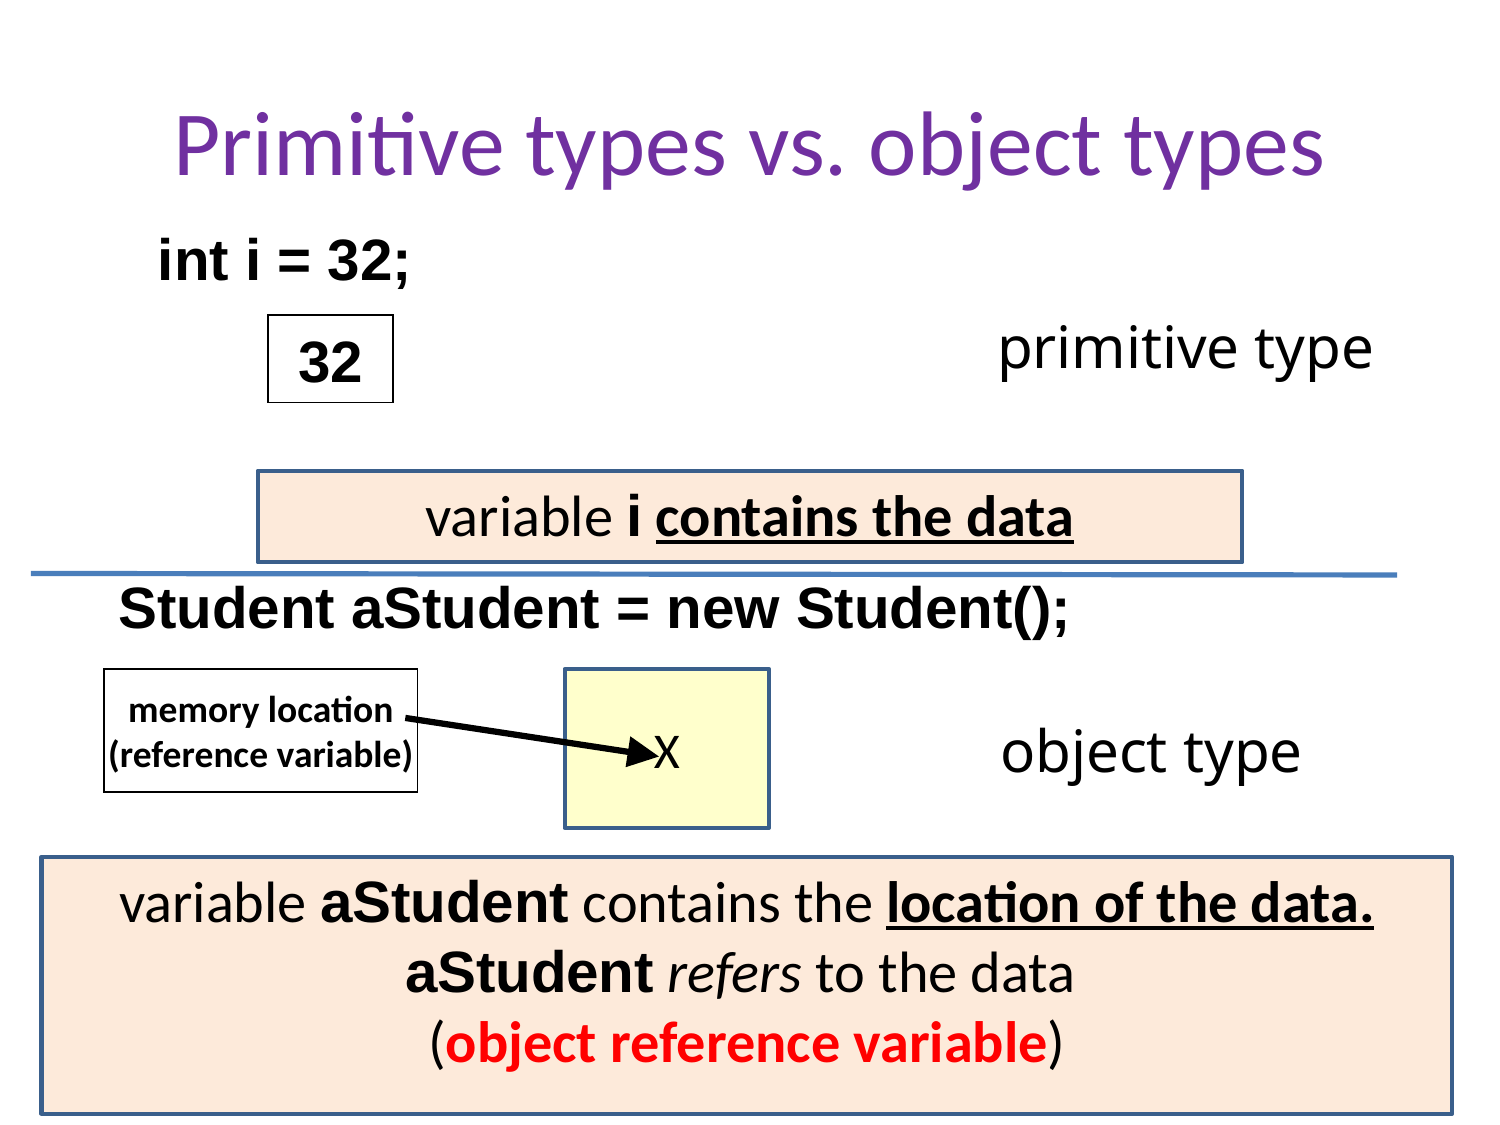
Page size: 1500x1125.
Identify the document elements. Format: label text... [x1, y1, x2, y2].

text_box variable i contains the data [256, 469, 1244, 560]
title Primitive types vs. object types [74, 44, 1426, 233]
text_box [103, 585, 1357, 793]
text_box X [563, 800, 771, 830]
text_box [103, 562, 1357, 571]
text_box variable aStudent contains the location of the data. aStudent refers to the data (object reference variable) [39, 855, 1454, 1116]
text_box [142, 214, 1387, 403]
